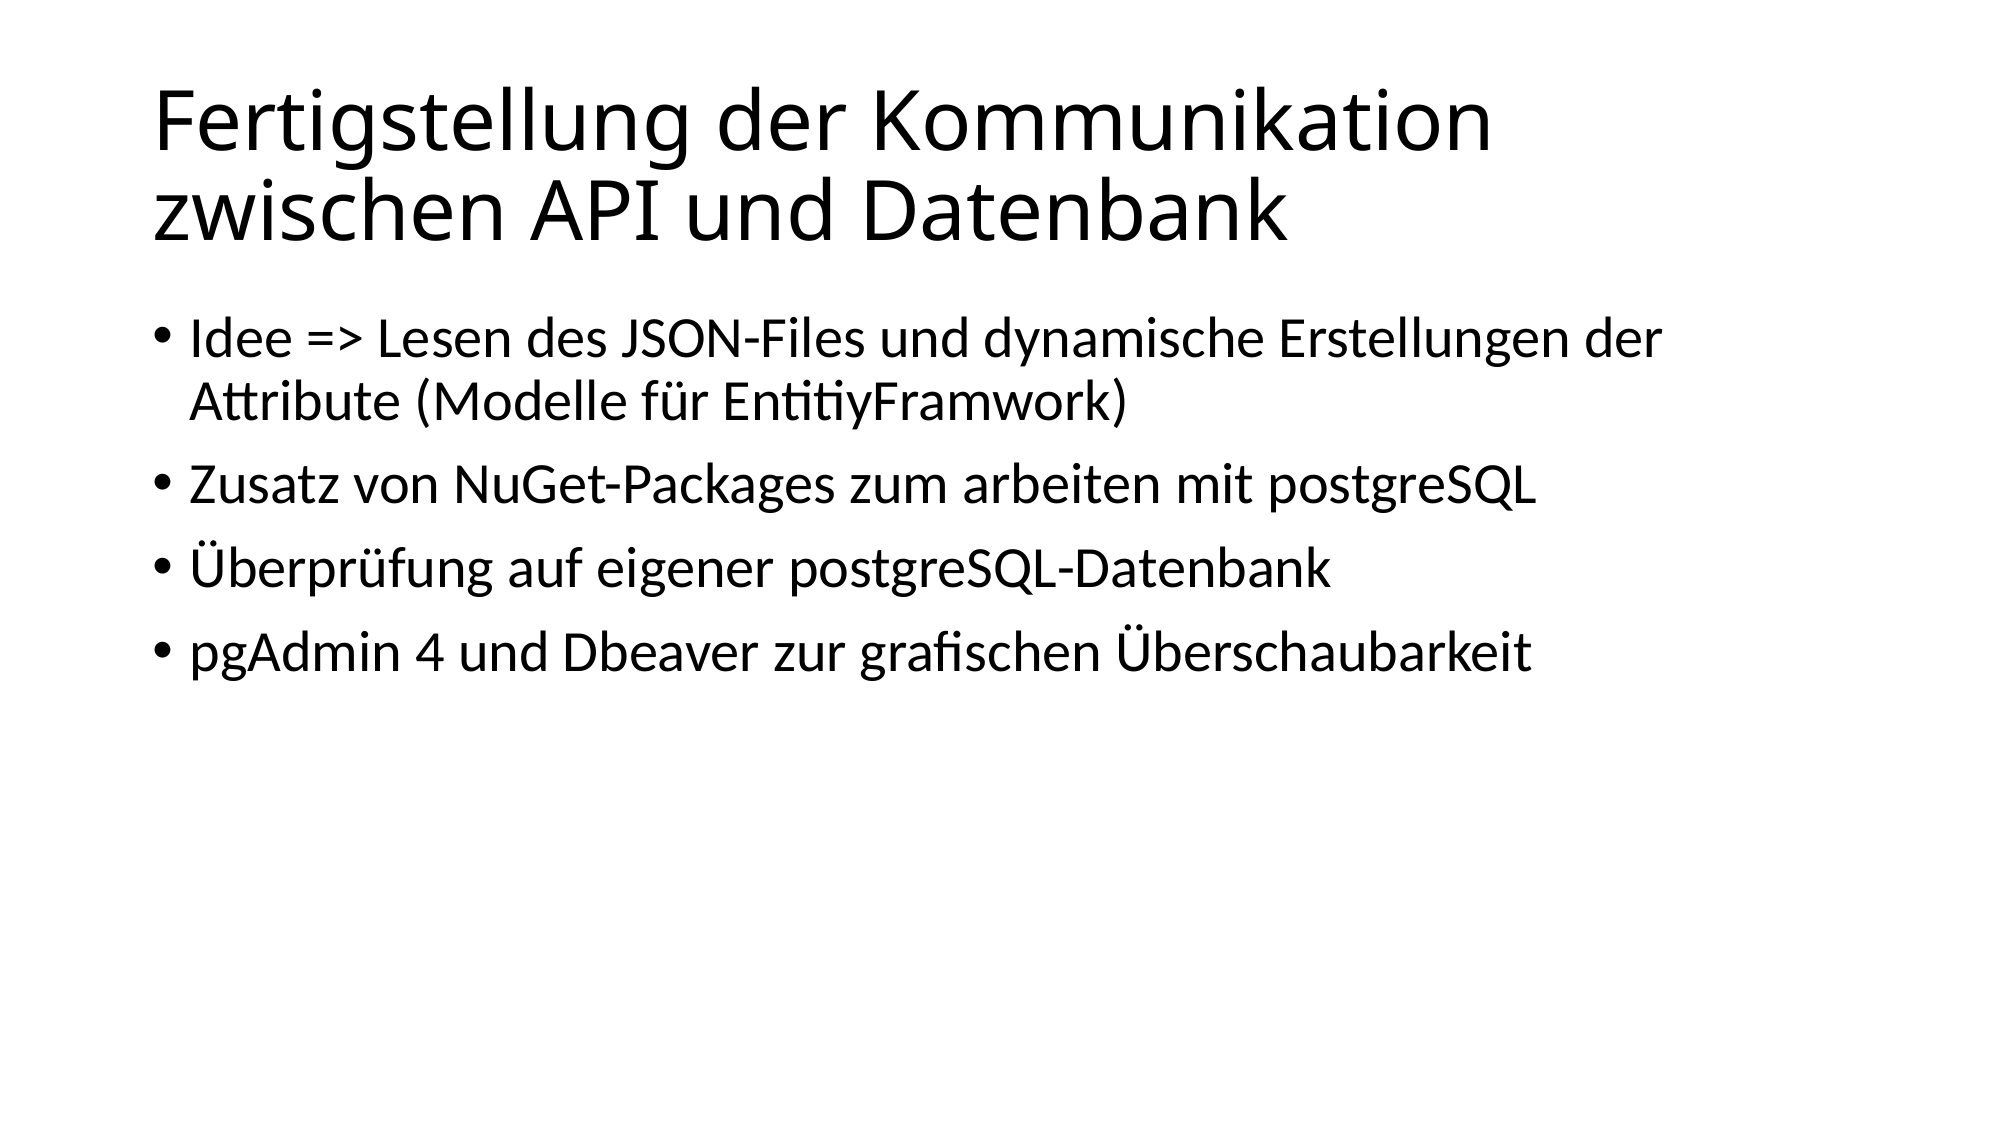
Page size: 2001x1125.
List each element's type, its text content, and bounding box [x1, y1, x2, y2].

title Fertigstellung der Kommunikation zwischen API und Datenbank [137, 59, 1863, 278]
list Idee => Lesen des JSON-Files und dynamische Erstellungen der Attribute (Modelle für EntitiyFramwork) Zusatz von NuGet-Packages zum arbeiten mit postgreSQL Überprüfung auf eigener postgreSQL-Datenbank pgAdmin 4 und Dbeaver zur grafischen Überschaubarkeit [137, 299, 1863, 1014]
